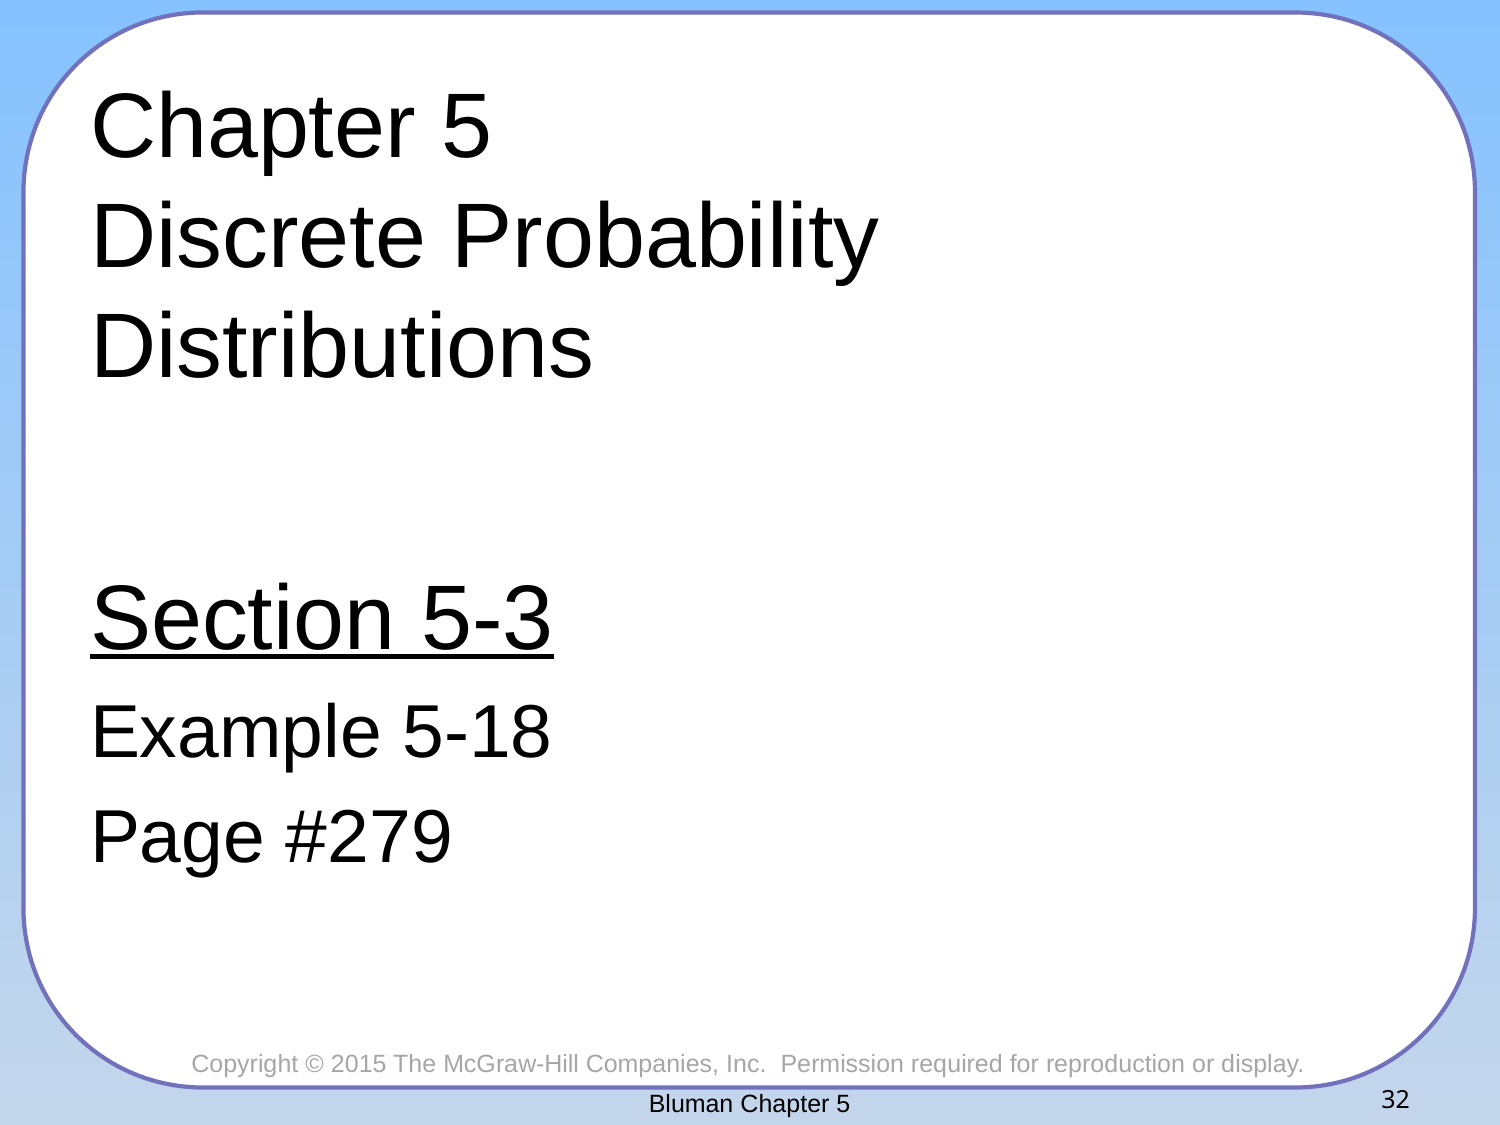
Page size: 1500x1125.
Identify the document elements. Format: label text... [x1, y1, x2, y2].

list Section 5-3 Example 5-18 Page #279 [75, 549, 1425, 963]
title Chapter 5 Discrete Probability Distributions [75, 75, 1425, 388]
slide_number 32 [1074, 1049, 1426, 1125]
footer Bluman Chapter 5 [512, 1049, 988, 1125]
